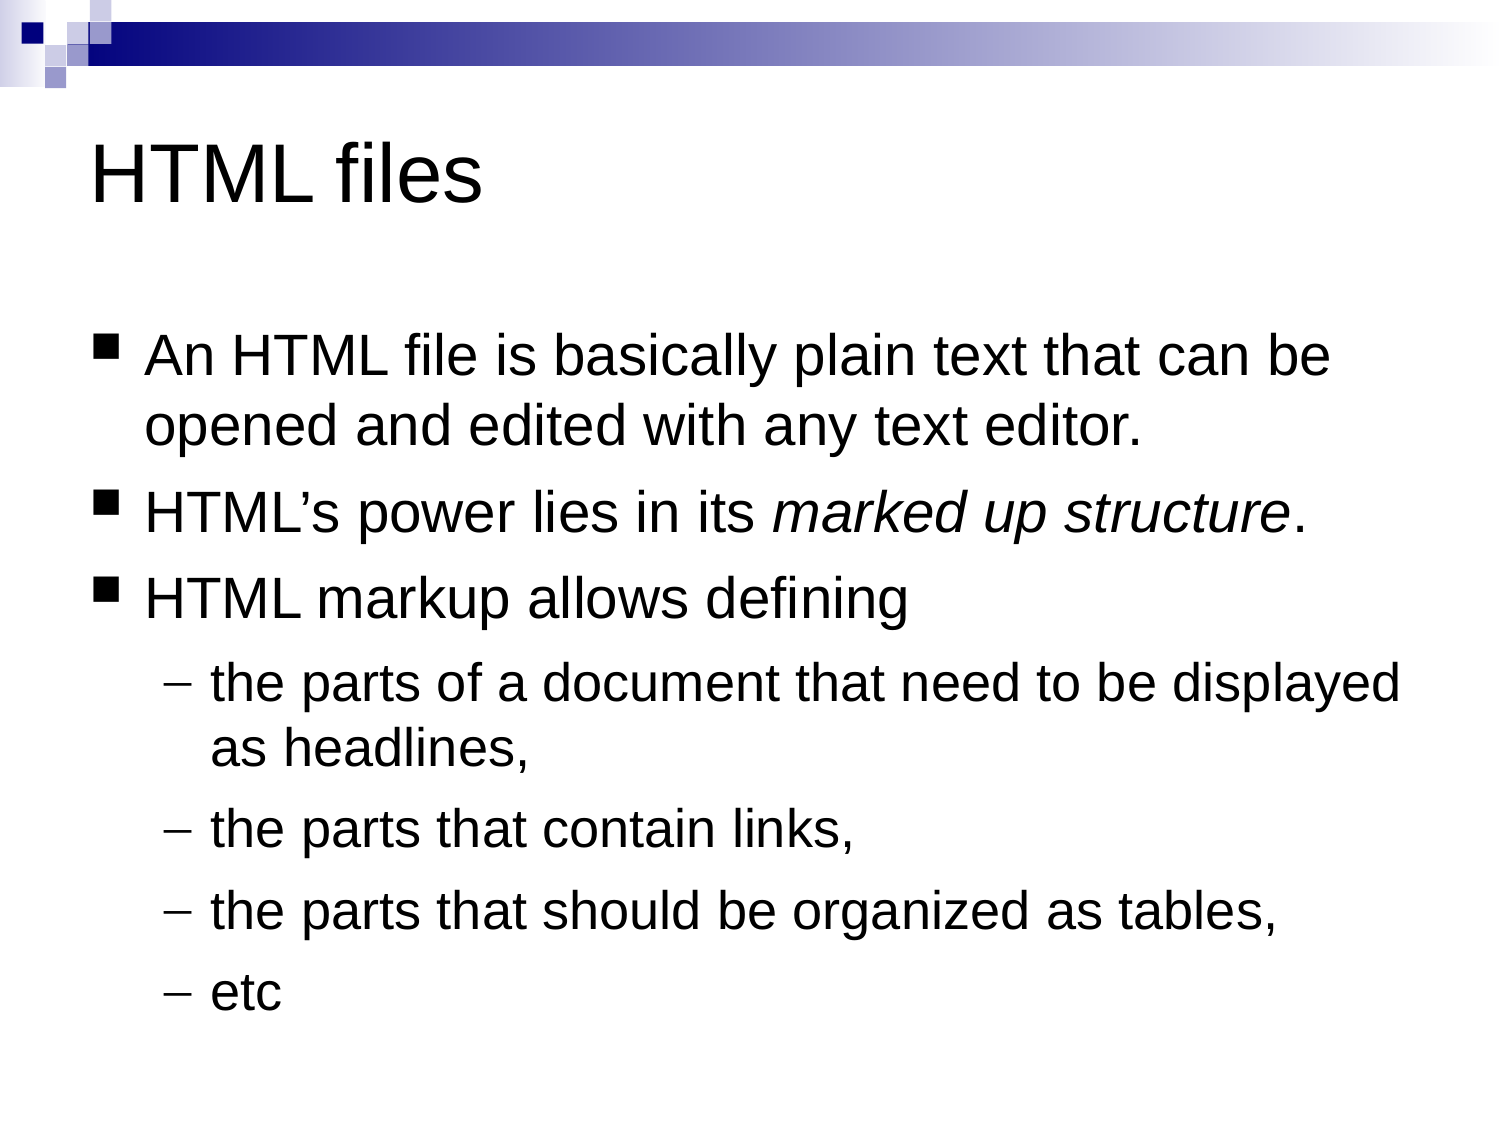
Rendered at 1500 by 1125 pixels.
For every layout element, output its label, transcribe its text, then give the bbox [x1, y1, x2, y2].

text_box An HTML file is basically plain text that can be opened and edited with any text editor. HTML’s power lies in its marked up structure. HTML markup allows defining the parts of a document that need to be displayed as headlines, the parts that contain links, the parts that should be organized as tables, etc [75, 309, 1450, 1021]
text_box HTML files [74, 75, 1425, 263]
